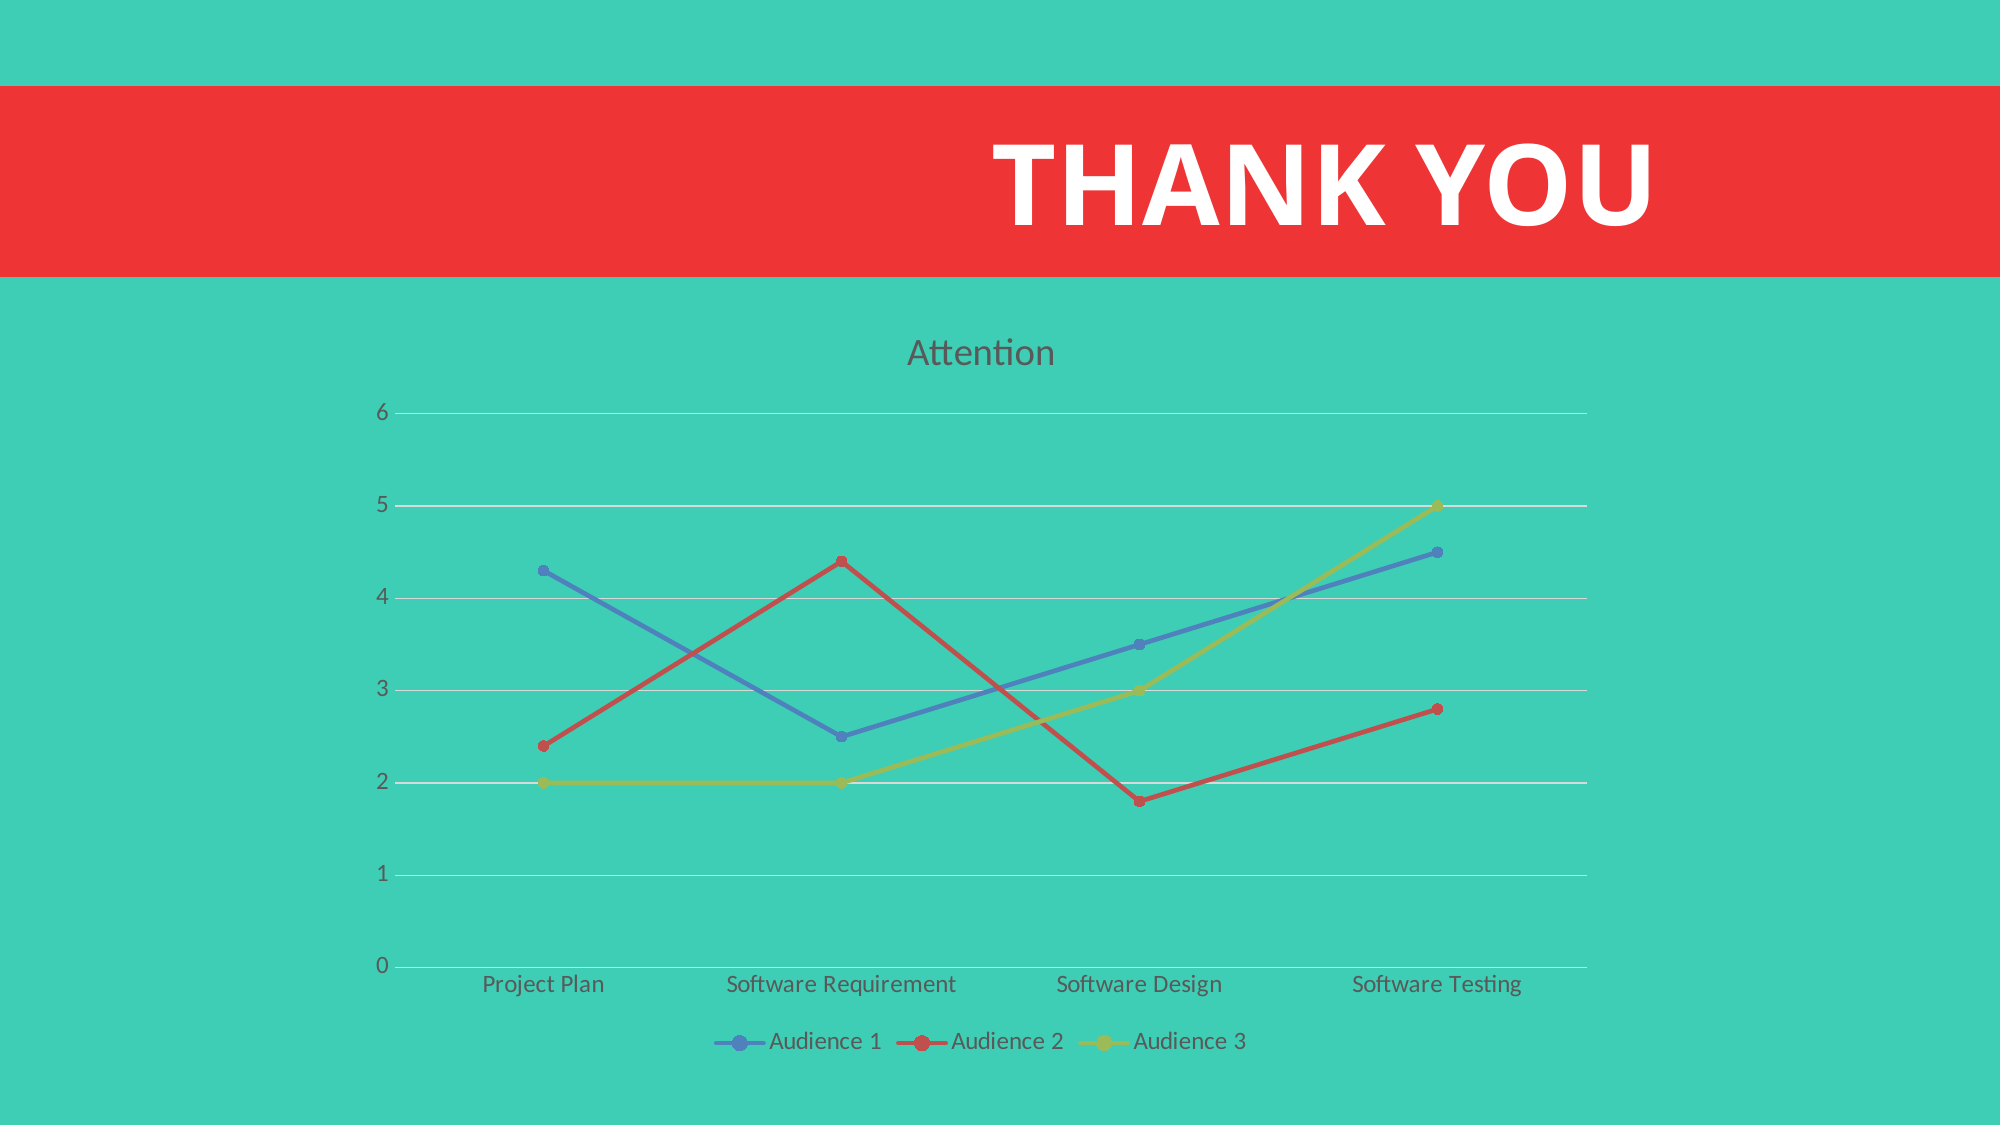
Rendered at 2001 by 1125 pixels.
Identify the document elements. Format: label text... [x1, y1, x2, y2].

title THANK YOU [141, 87, 1674, 275]
chart [350, 300, 1612, 1062]
text_box [0, 86, 2000, 277]
